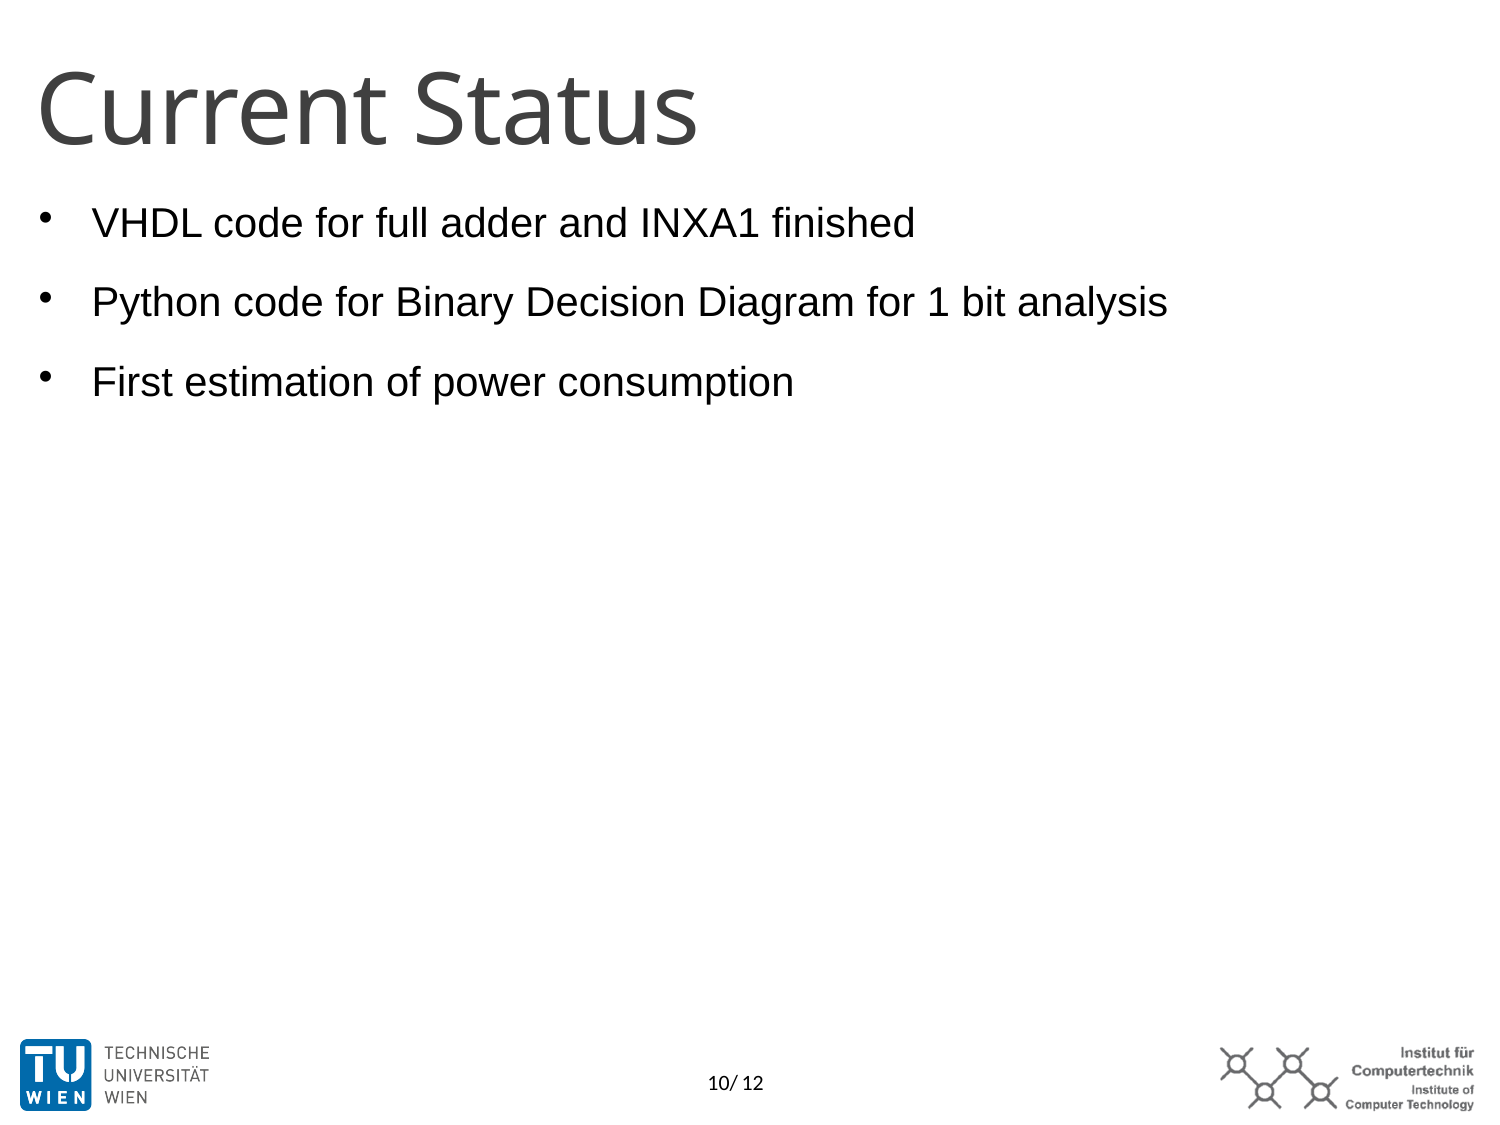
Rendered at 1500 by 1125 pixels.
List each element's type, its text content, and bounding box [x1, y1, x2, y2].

text_box VHDL code for full adder and INXA1 finished Python code for Binary Decision Diagram for 1 bit analysis First estimation of power consumption [20, 187, 1471, 1030]
text_box 10/ [657, 1051, 753, 1112]
picture [1214, 1040, 1475, 1113]
text_box Current Status [20, 16, 1471, 173]
picture [20, 1039, 209, 1111]
